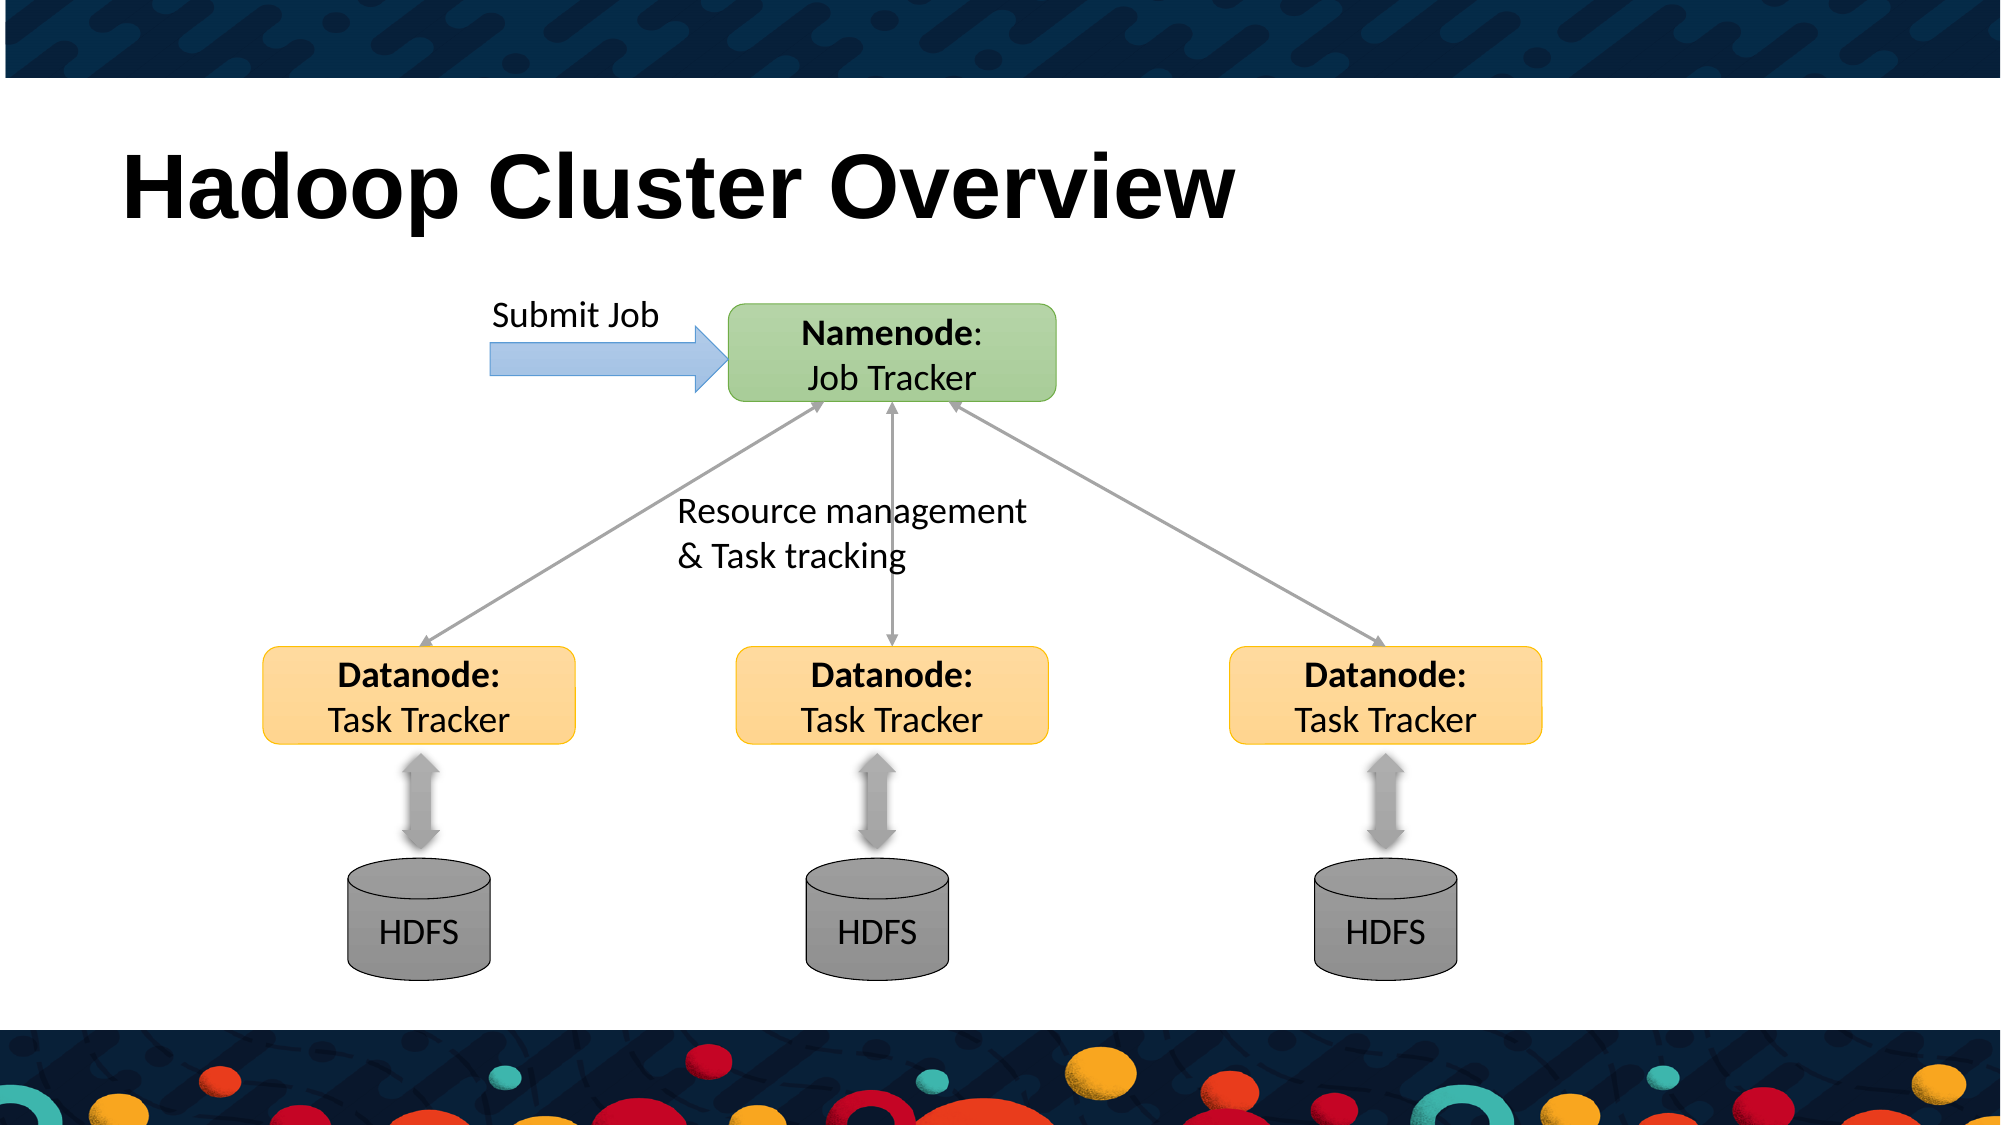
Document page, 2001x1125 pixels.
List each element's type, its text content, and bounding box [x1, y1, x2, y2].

text_box [402, 753, 441, 850]
text_box Datanode: Task Tracker [262, 646, 576, 745]
text_box [858, 753, 897, 850]
text_box HDFS [347, 857, 491, 981]
text_box [489, 343, 730, 394]
text_box HDFS [1314, 857, 1458, 981]
text_box Namenode: Job Tracker [727, 303, 1057, 402]
text_box HDFS [805, 857, 950, 981]
text_box Resource management & Task tracking [893, 478, 948, 583]
text_box Hadoop Cluster Overview [105, 74, 1649, 304]
text_box Datanode: Task Tracker [1229, 646, 1543, 745]
text_box Submit Job [477, 282, 713, 343]
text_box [419, 401, 825, 647]
text_box Datanode: Task Tracker [735, 646, 1049, 745]
picture [5, 0, 2001, 78]
text_box [1366, 753, 1405, 850]
text_box Resource management & Task tracking [825, 478, 892, 583]
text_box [948, 401, 1386, 647]
picture [0, 1030, 2001, 1125]
